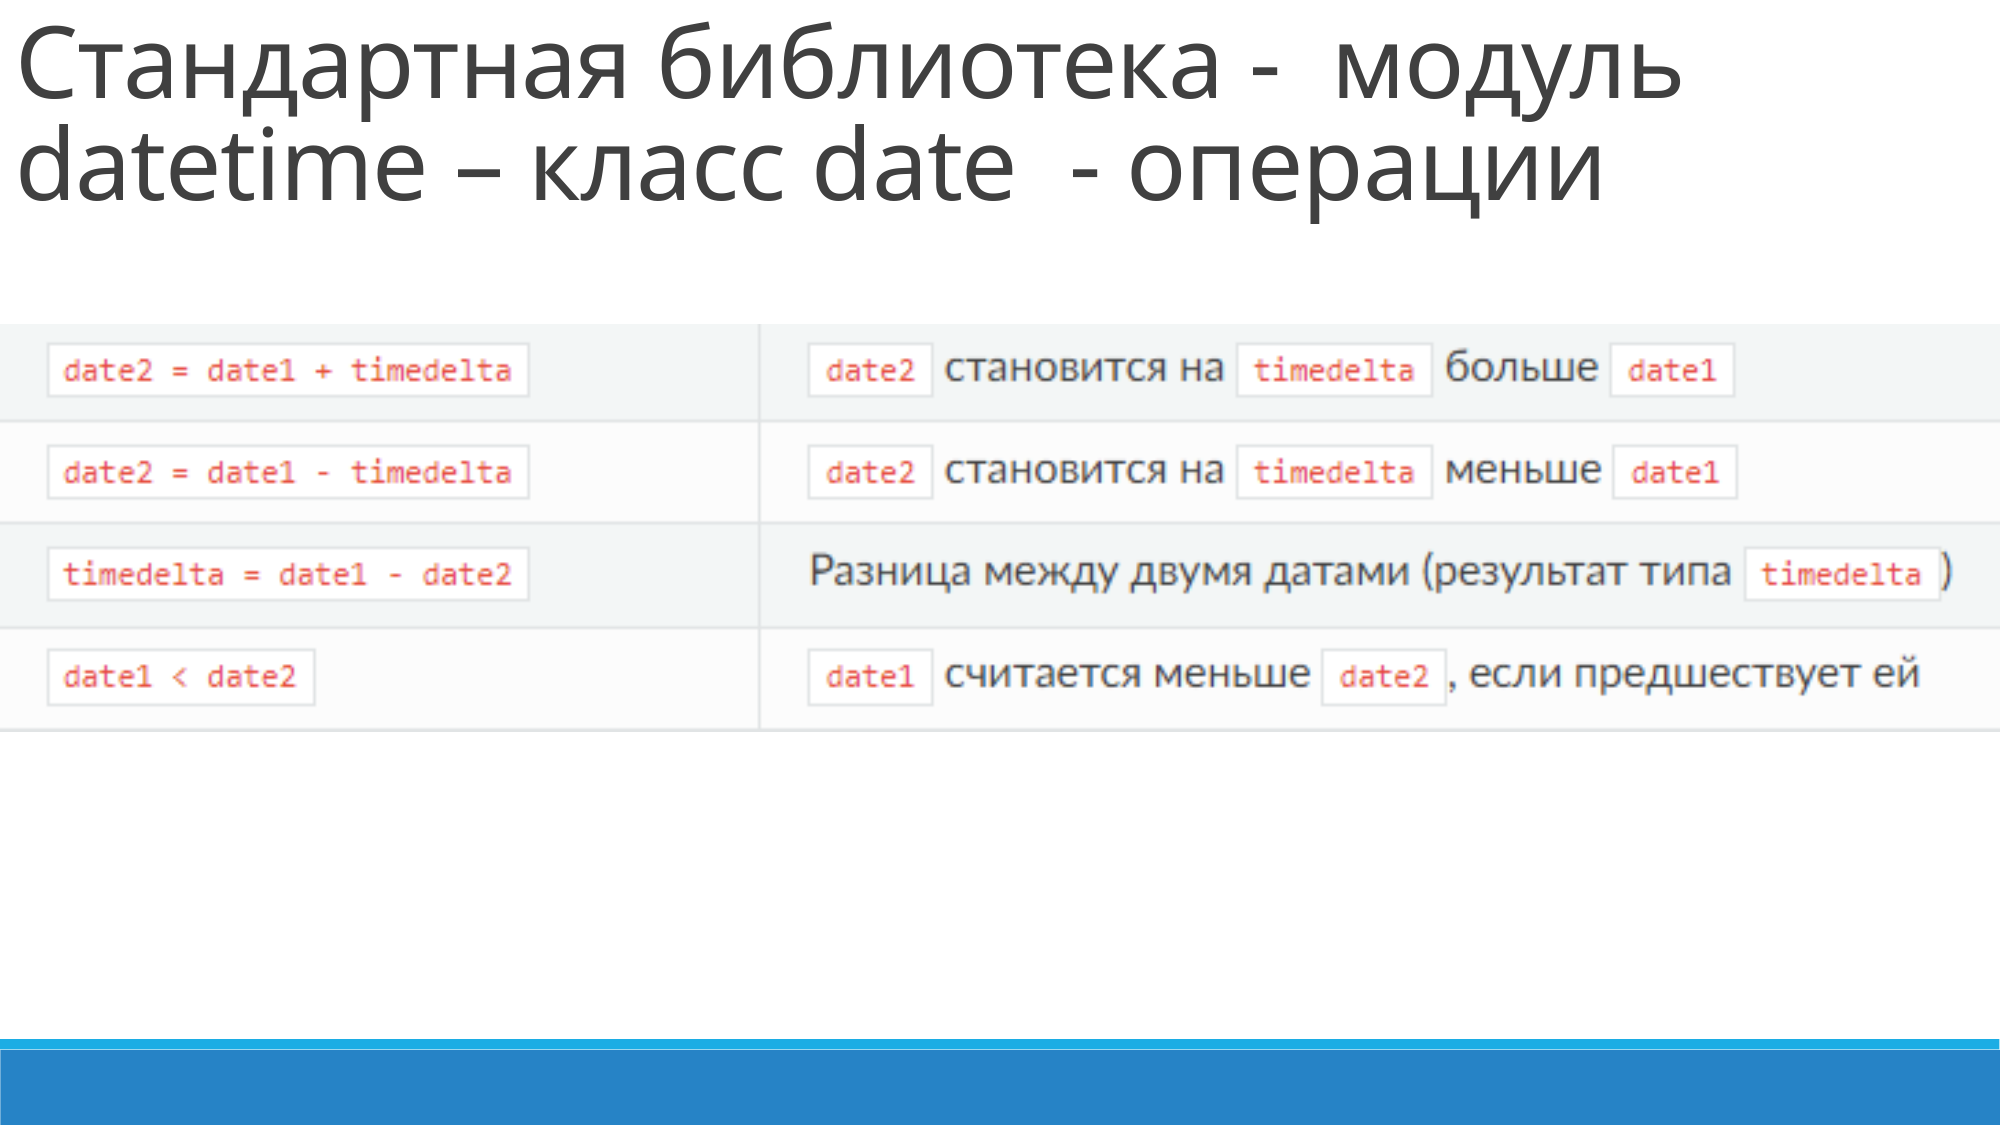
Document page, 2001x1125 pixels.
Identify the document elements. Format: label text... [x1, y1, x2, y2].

picture [0, 324, 2000, 732]
text_box Стандартная библиотека - модуль datetime – класс date - операции [0, 0, 2000, 229]
